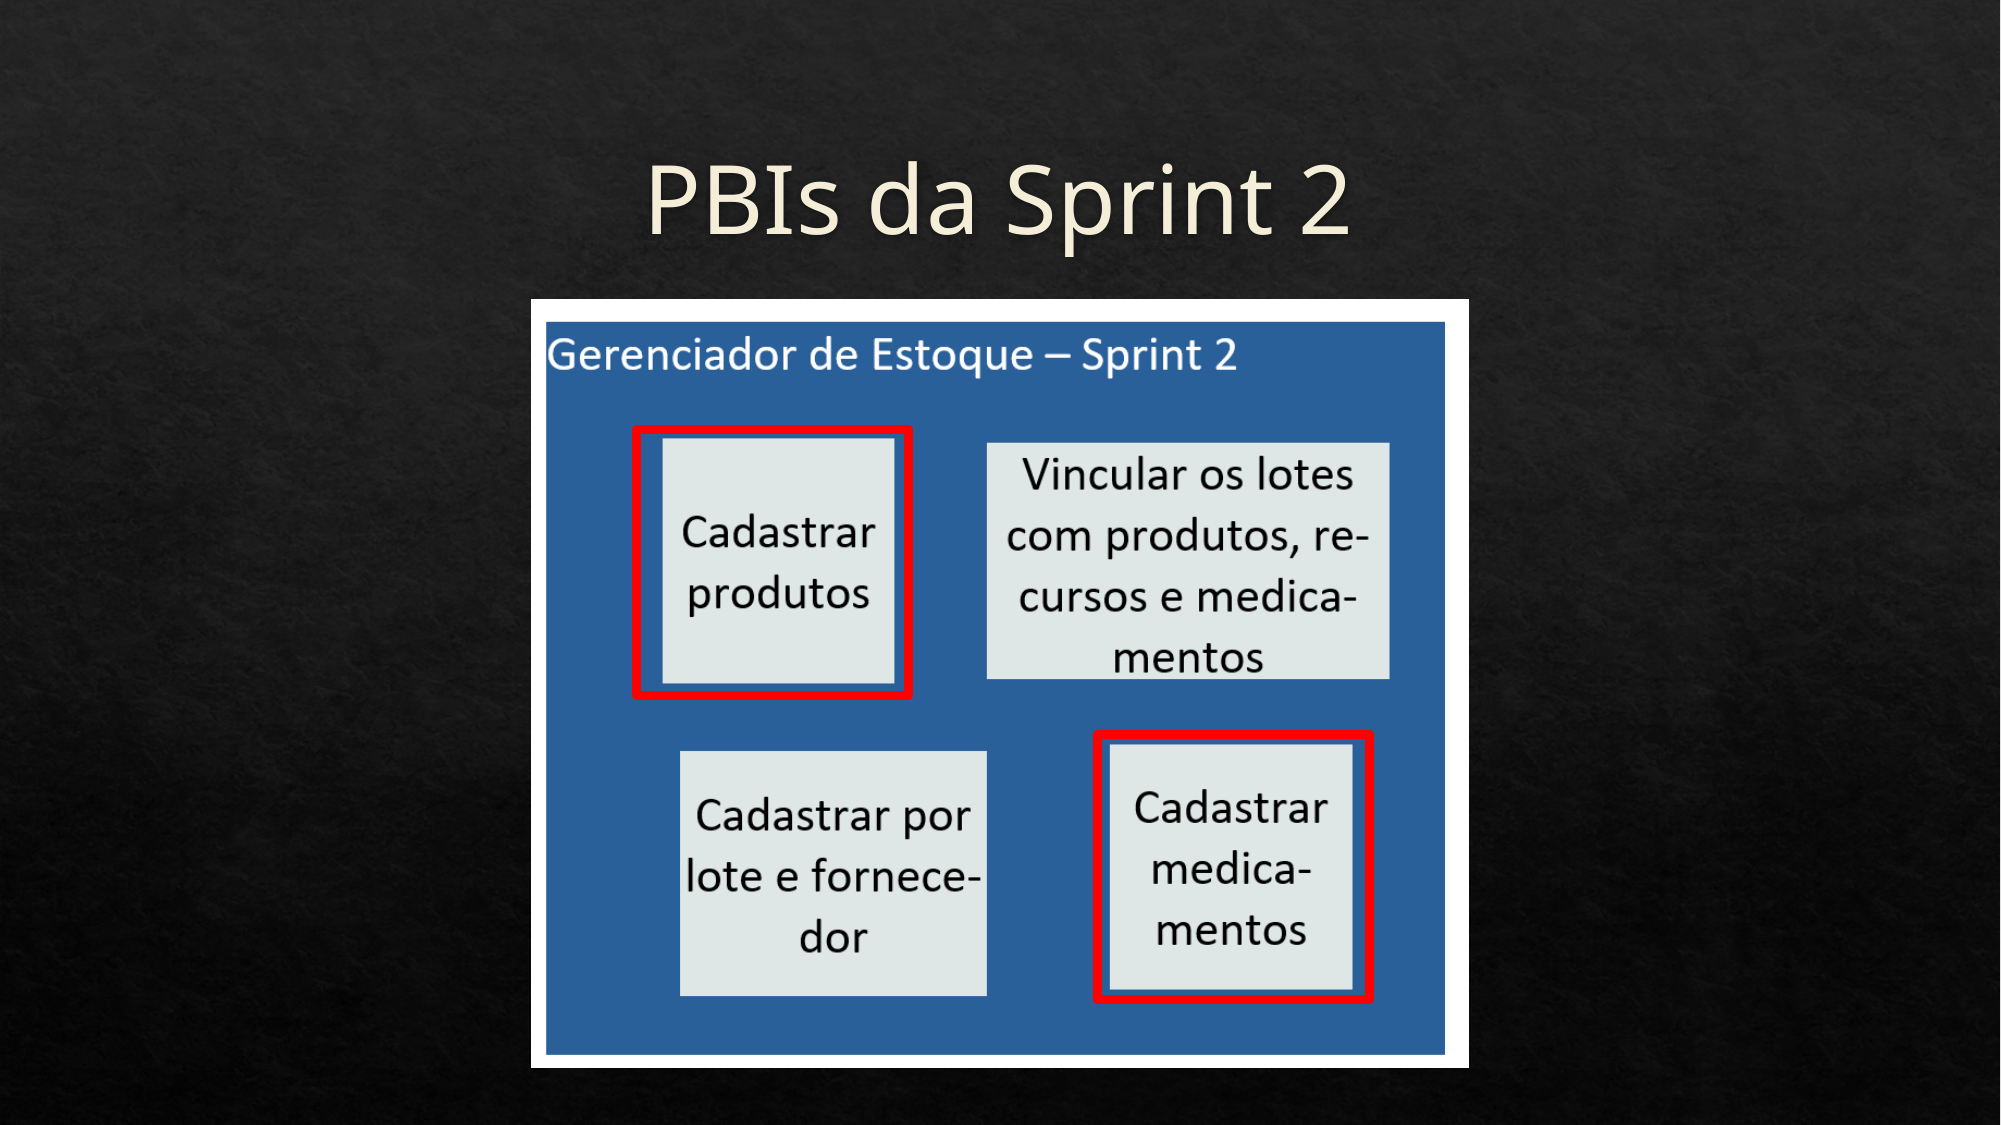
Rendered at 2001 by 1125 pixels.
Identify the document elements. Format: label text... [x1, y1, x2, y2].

title PBIs da Sprint 2 [149, 99, 1849, 307]
picture [530, 298, 1469, 1068]
